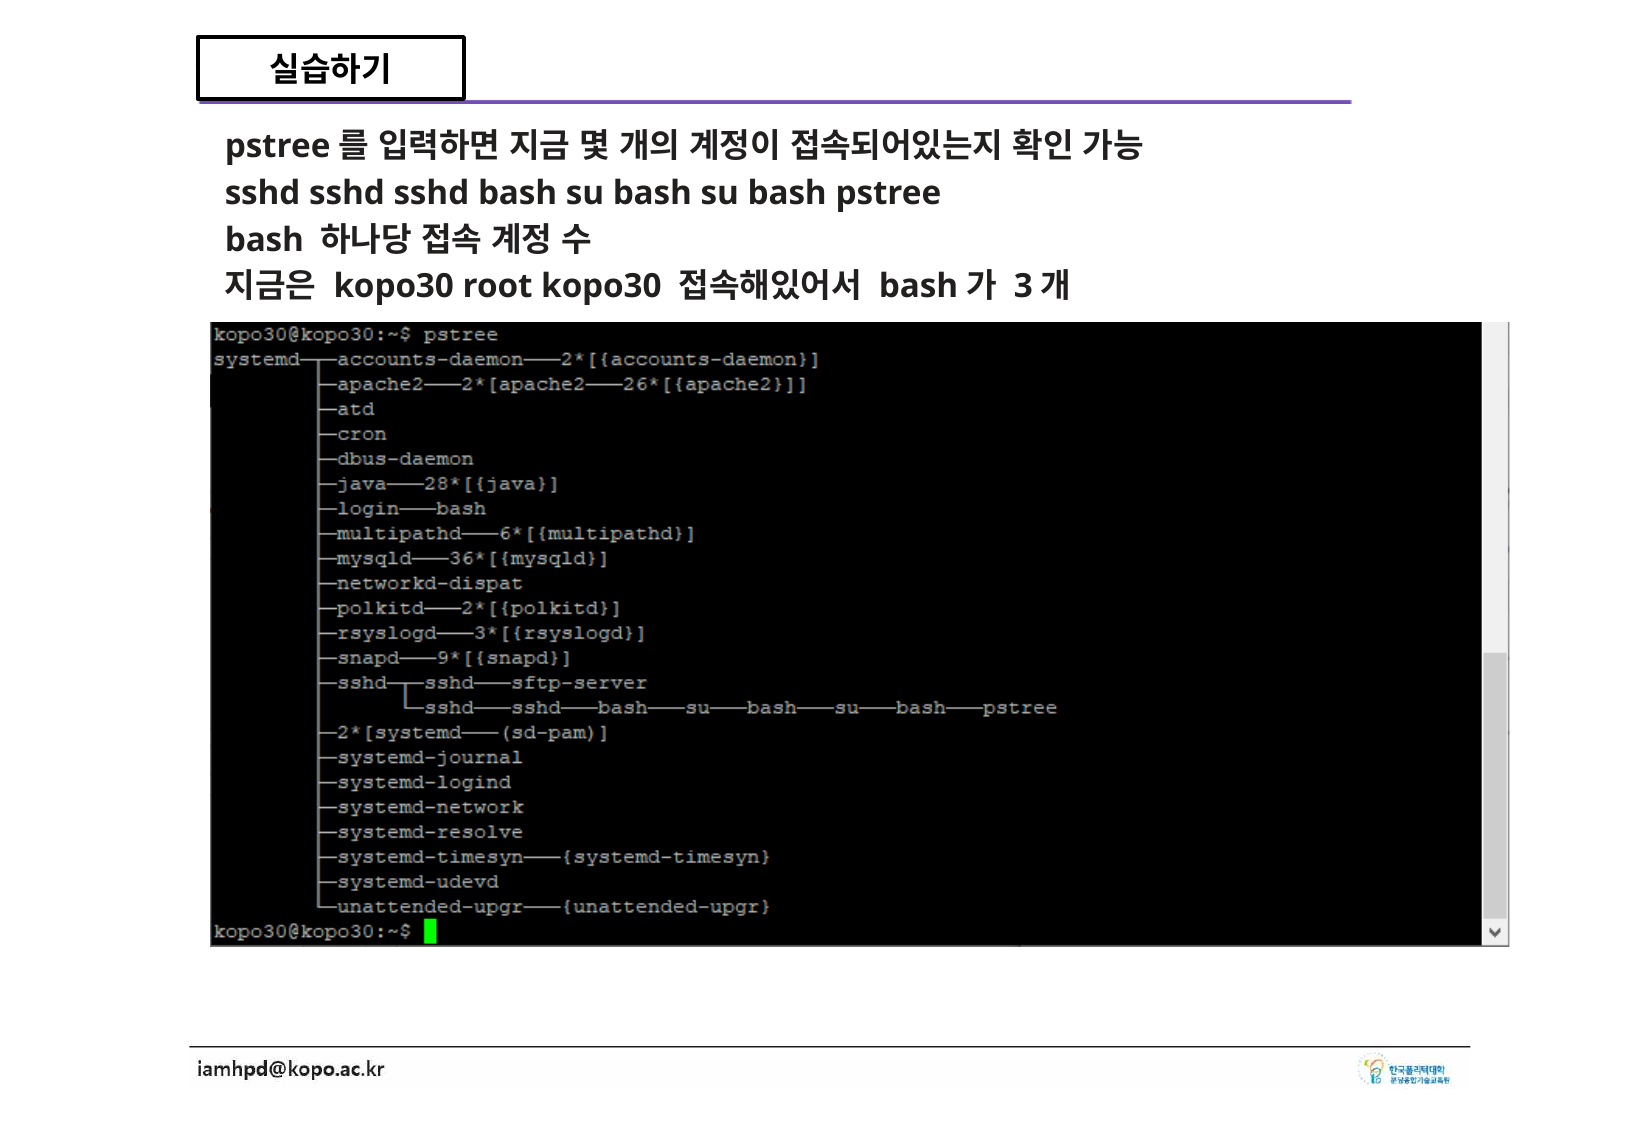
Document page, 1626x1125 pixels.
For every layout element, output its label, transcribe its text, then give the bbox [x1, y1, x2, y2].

picture [209, 322, 1510, 947]
picture [189, 1042, 1471, 1089]
text_box pstree를 입력하면 지금 몇 개의 계정이 접속되어있는지 확인 가능 sshd sshd sshd bash su bash su bash pstree bash 하나당 접속 계정 수 지금은 kopo30 root kopo30 접속해있어서 bash가 3개 [210, 117, 1256, 321]
picture [195, 53, 1352, 104]
text_box 실습하기 [196, 35, 466, 101]
